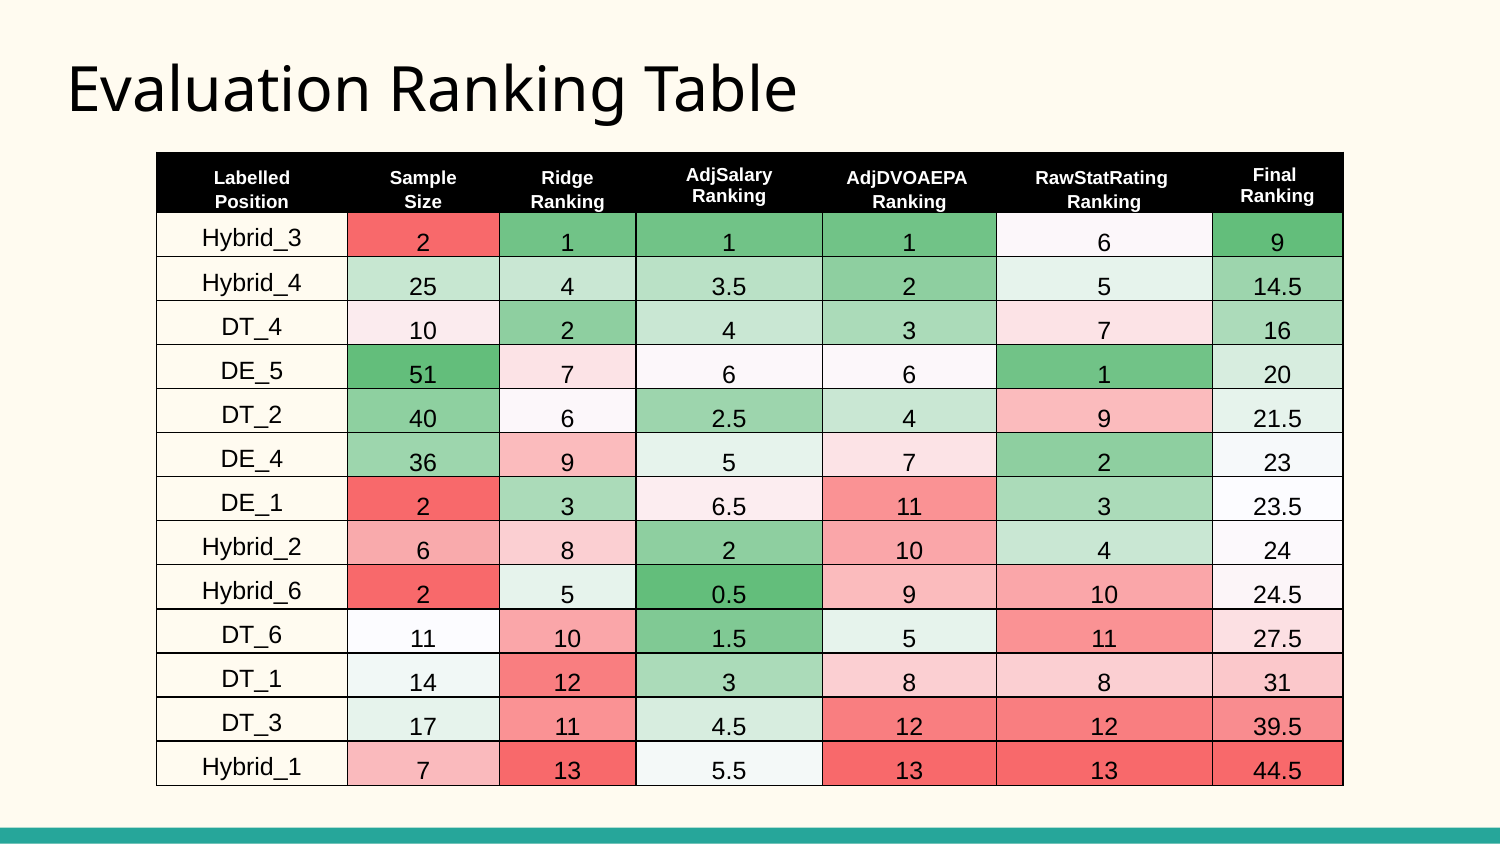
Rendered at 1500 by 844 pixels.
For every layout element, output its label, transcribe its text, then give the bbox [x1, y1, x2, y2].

table_cell 14.5 [1213, 257, 1342, 300]
table_cell 27.5 [1213, 610, 1342, 652]
table_cell 8 [500, 521, 635, 564]
table_cell Hybrid_4 [157, 257, 347, 300]
table_cell 11 [997, 610, 1212, 652]
table_cell 2 [348, 565, 499, 608]
table_cell 2 [348, 213, 499, 256]
table_header RawStatRating Ranking [996, 153, 1212, 212]
table_cell 8 [997, 654, 1212, 696]
table_cell DT_3 [157, 698, 347, 740]
table_cell Hybrid_2 [157, 521, 347, 564]
table_header AdjSalary Ranking [636, 153, 822, 212]
table_cell 6.5 [637, 477, 822, 520]
table_cell 25 [348, 257, 499, 300]
table_cell DT_6 [157, 610, 347, 652]
table_cell 23 [1213, 433, 1342, 476]
table_cell 5 [823, 610, 996, 652]
table_cell 4 [997, 521, 1212, 564]
table_cell 39.5 [1213, 698, 1342, 740]
table_cell 1 [823, 213, 996, 256]
table_cell 17 [348, 698, 499, 740]
table_cell 7 [348, 742, 499, 785]
table_cell 6 [348, 521, 499, 564]
table_cell 13 [997, 742, 1212, 785]
table_cell DT_2 [157, 389, 347, 432]
title Evaluation Ranking Table [51, 33, 1449, 128]
table_cell Hybrid_3 [157, 213, 347, 256]
table_cell 1.5 [637, 610, 822, 652]
table_cell 2 [823, 257, 996, 300]
table_cell DE_4 [157, 433, 347, 476]
table_cell 31 [1213, 654, 1342, 696]
table_cell 1 [500, 213, 635, 256]
table_cell 20 [1213, 345, 1342, 388]
table_cell 8 [823, 654, 996, 696]
table_cell 21.5 [1213, 389, 1342, 432]
table_cell 51 [348, 345, 499, 388]
table_cell DE_1 [157, 477, 347, 520]
table_cell 4 [637, 301, 822, 344]
table_cell DT_1 [157, 654, 347, 696]
table_cell 10 [348, 301, 499, 344]
table_cell 7 [823, 433, 996, 476]
table_cell 12 [997, 698, 1212, 740]
table_cell 4 [823, 389, 996, 432]
table_cell 6 [500, 389, 635, 432]
table_cell 11 [823, 477, 996, 520]
table_cell 12 [823, 698, 996, 740]
table_cell 7 [997, 301, 1212, 344]
table_cell 9 [1213, 213, 1342, 256]
table_cell 2 [348, 477, 499, 520]
table_cell Hybrid_1 [157, 742, 347, 785]
table_cell 13 [823, 742, 996, 785]
table_cell DT_4 [157, 301, 347, 344]
table_cell 6 [637, 345, 822, 388]
table_cell 40 [348, 389, 499, 432]
table_cell 10 [823, 521, 996, 564]
table_cell 4.5 [637, 698, 822, 740]
table_cell 16 [1213, 301, 1342, 344]
table_header Sample Size [347, 153, 499, 212]
table_cell 0.5 [637, 565, 822, 608]
table_cell 5 [997, 257, 1212, 300]
table_cell 6 [823, 345, 996, 388]
table_cell 10 [500, 610, 635, 652]
table_cell 7 [500, 345, 635, 388]
table_cell 14 [348, 654, 499, 696]
table_cell 2 [637, 521, 822, 564]
table_cell 13 [500, 742, 635, 785]
table_cell 24 [1213, 521, 1342, 564]
table_cell 36 [348, 433, 499, 476]
table_cell 6 [997, 213, 1212, 256]
table_cell 10 [997, 565, 1212, 608]
table_cell 9 [500, 433, 635, 476]
table_cell 3 [823, 301, 996, 344]
table_cell 23.5 [1213, 477, 1342, 520]
table_cell 2 [500, 301, 635, 344]
table_cell 11 [500, 698, 635, 740]
table_cell 5 [500, 565, 635, 608]
table_cell 5.5 [637, 742, 822, 785]
table_cell 1 [637, 213, 822, 256]
table_cell 24.5 [1213, 565, 1342, 608]
table_cell 11 [348, 610, 499, 652]
table_cell 12 [500, 654, 635, 696]
table_cell 2 [997, 433, 1212, 476]
table_cell 3 [637, 654, 822, 696]
table_cell Hybrid_6 [157, 565, 347, 608]
table_header Labelled Position [157, 153, 347, 212]
table_cell 1 [997, 345, 1212, 388]
table_cell 44.5 [1213, 742, 1342, 785]
table_cell 3 [997, 477, 1212, 520]
table_cell 5 [637, 433, 822, 476]
table_cell DE_5 [157, 345, 347, 388]
table_header Final Ranking [1212, 153, 1342, 212]
table_cell 4 [500, 257, 635, 300]
table_cell 9 [823, 565, 996, 608]
table_cell 2.5 [637, 389, 822, 432]
table_header Ridge Ranking [499, 153, 636, 212]
table_cell 3 [500, 477, 635, 520]
table_header AdjDVOAEPA Ranking [822, 153, 996, 212]
table_cell 3.5 [637, 257, 822, 300]
table_cell 9 [997, 389, 1212, 432]
